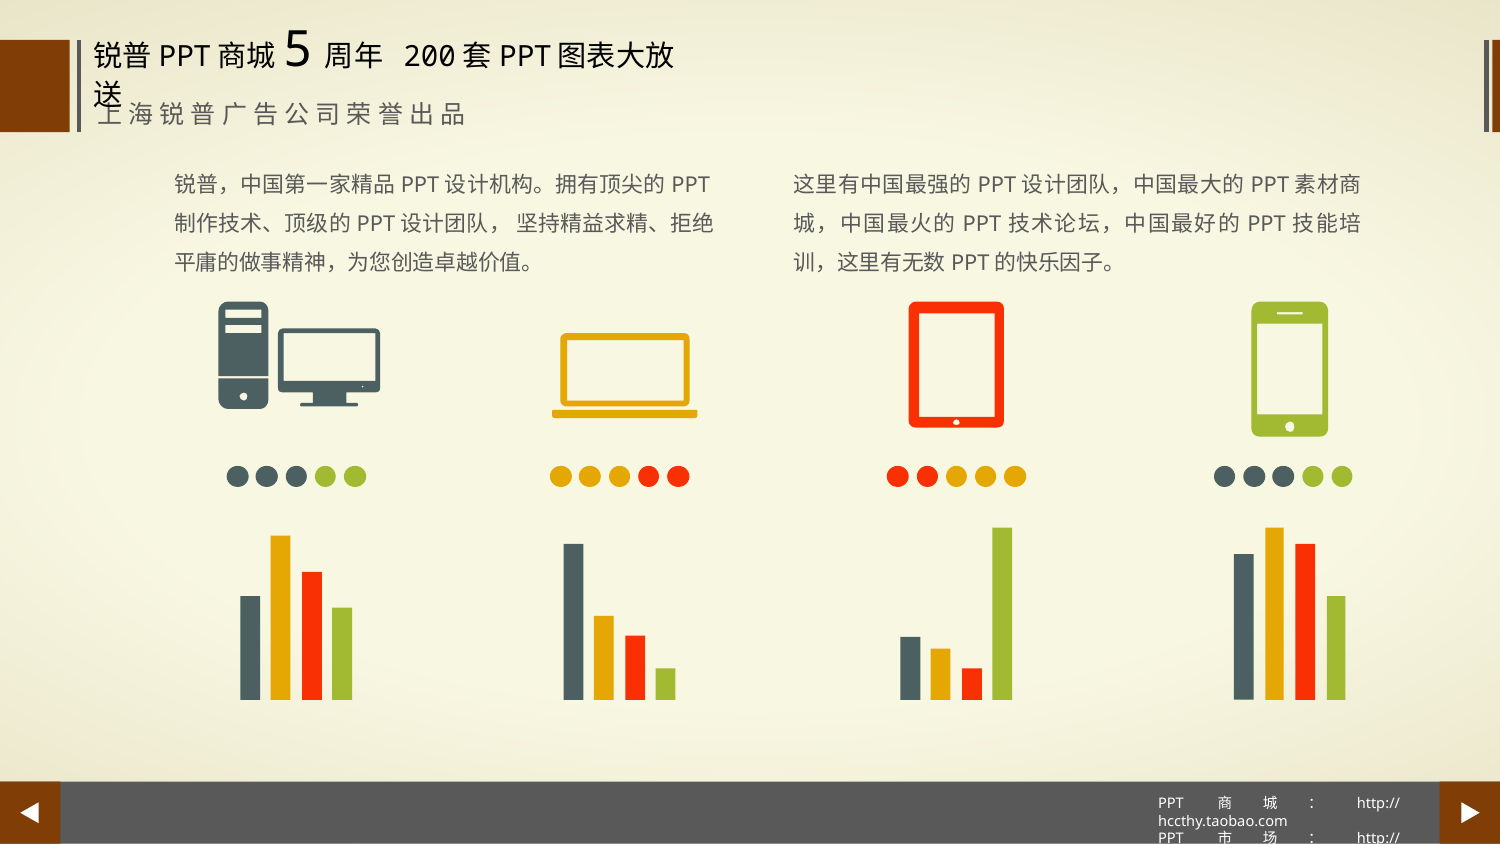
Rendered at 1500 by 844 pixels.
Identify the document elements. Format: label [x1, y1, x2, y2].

text_box [655, 668, 676, 700]
text_box [962, 668, 982, 700]
text_box [1326, 596, 1346, 700]
text_box [1272, 465, 1295, 487]
text_box [1251, 301, 1329, 437]
text_box [1265, 527, 1284, 700]
text_box [240, 596, 261, 700]
text_box [218, 301, 269, 377]
text_box [159, 149, 1376, 700]
text_box [1243, 465, 1266, 487]
text_box [1295, 543, 1316, 700]
text_box [218, 378, 269, 409]
text_box [226, 465, 249, 487]
text_box [1233, 554, 1254, 700]
text_box [1331, 465, 1353, 487]
text_box [255, 465, 278, 487]
picture [0, 0, 1500, 781]
text_box [1213, 465, 1236, 487]
text_box [1302, 465, 1324, 487]
